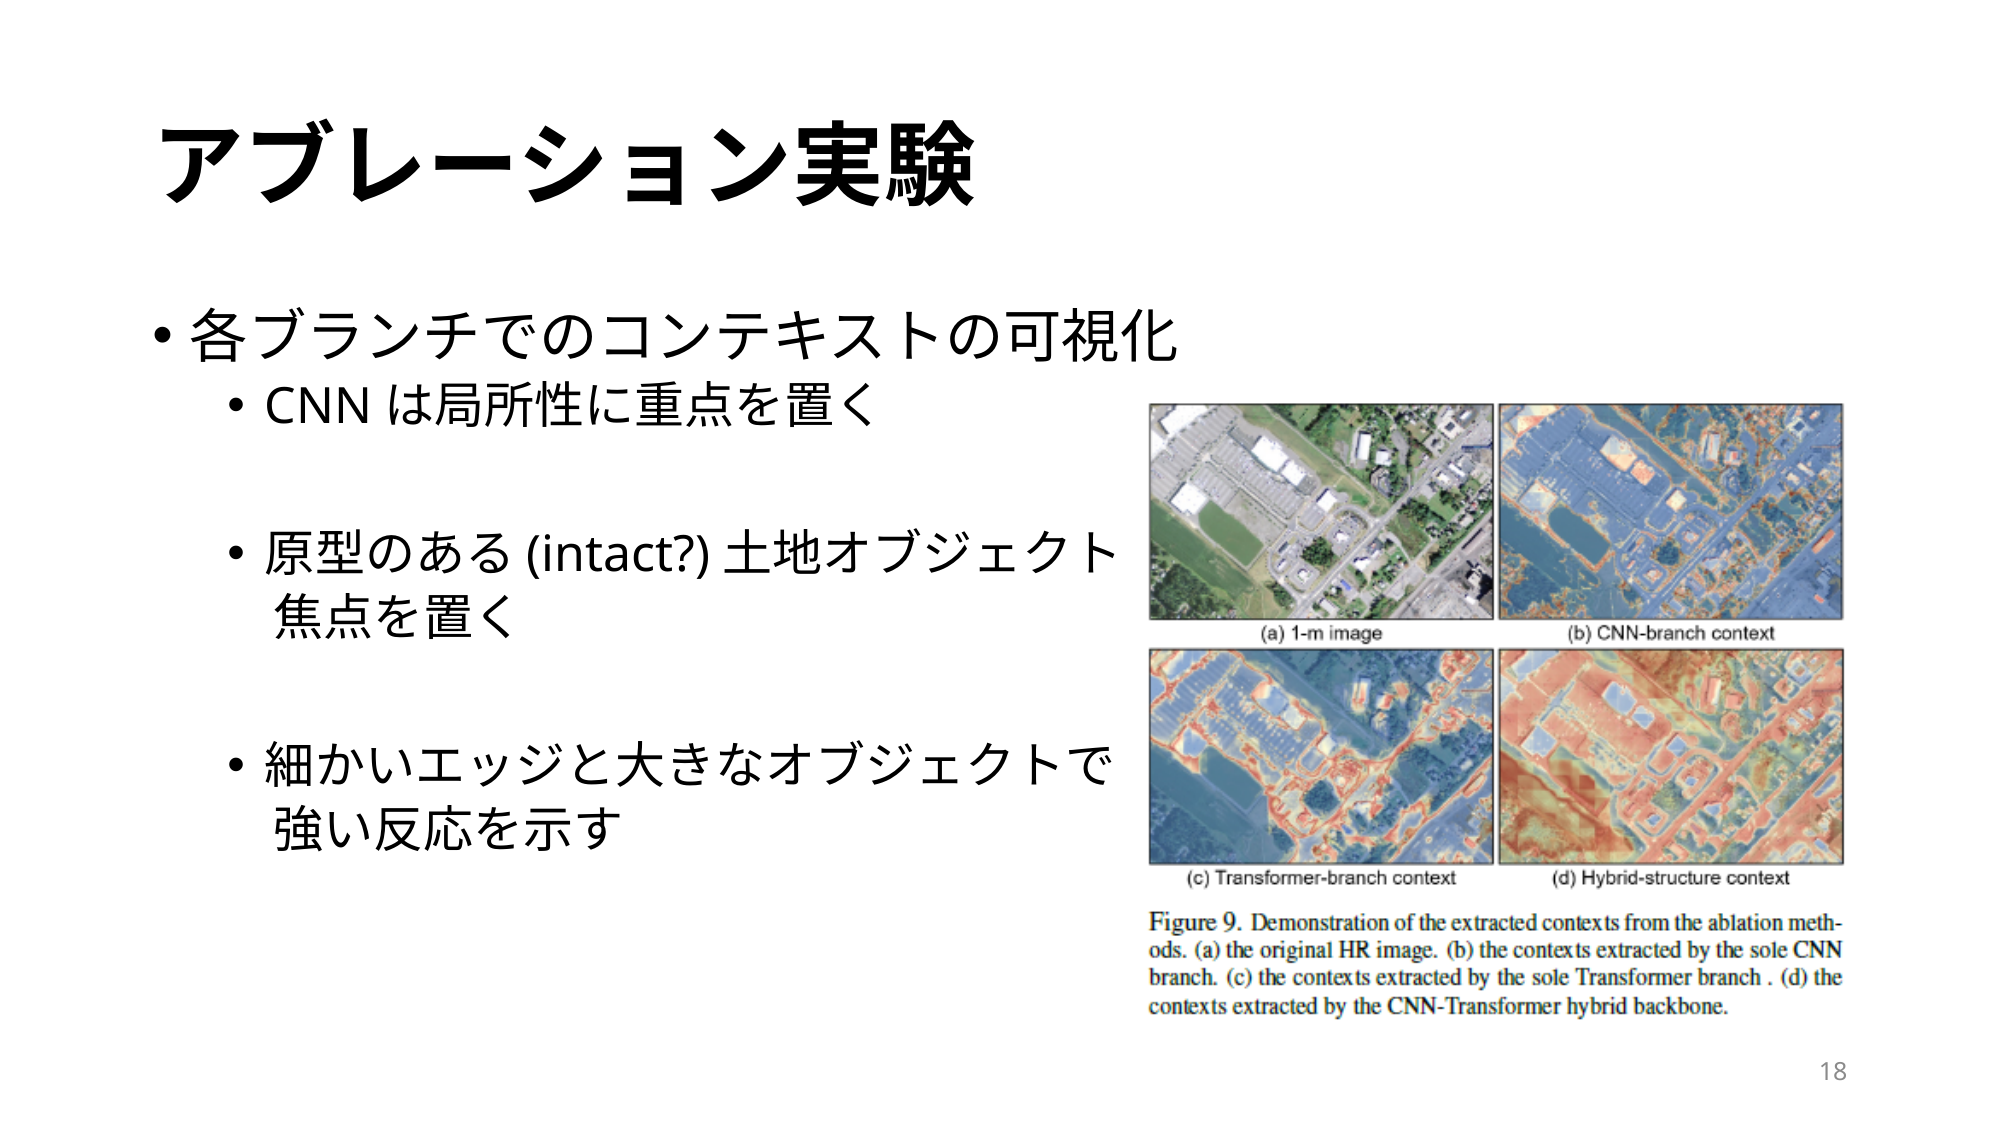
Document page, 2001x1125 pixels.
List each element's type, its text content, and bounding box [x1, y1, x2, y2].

picture [1134, 397, 1863, 1028]
slide_number 18 [1412, 1042, 1863, 1103]
title アブレーション実験 [137, 59, 1863, 278]
list 各ブランチでのコンテキストの可視化 CNNは局所性に重点を置く 原型のある(intact?)土地オブジェクト 焦点を置く 細かいエッジと大きなオブジェクトで 強い反応を示す [137, 299, 1863, 1014]
